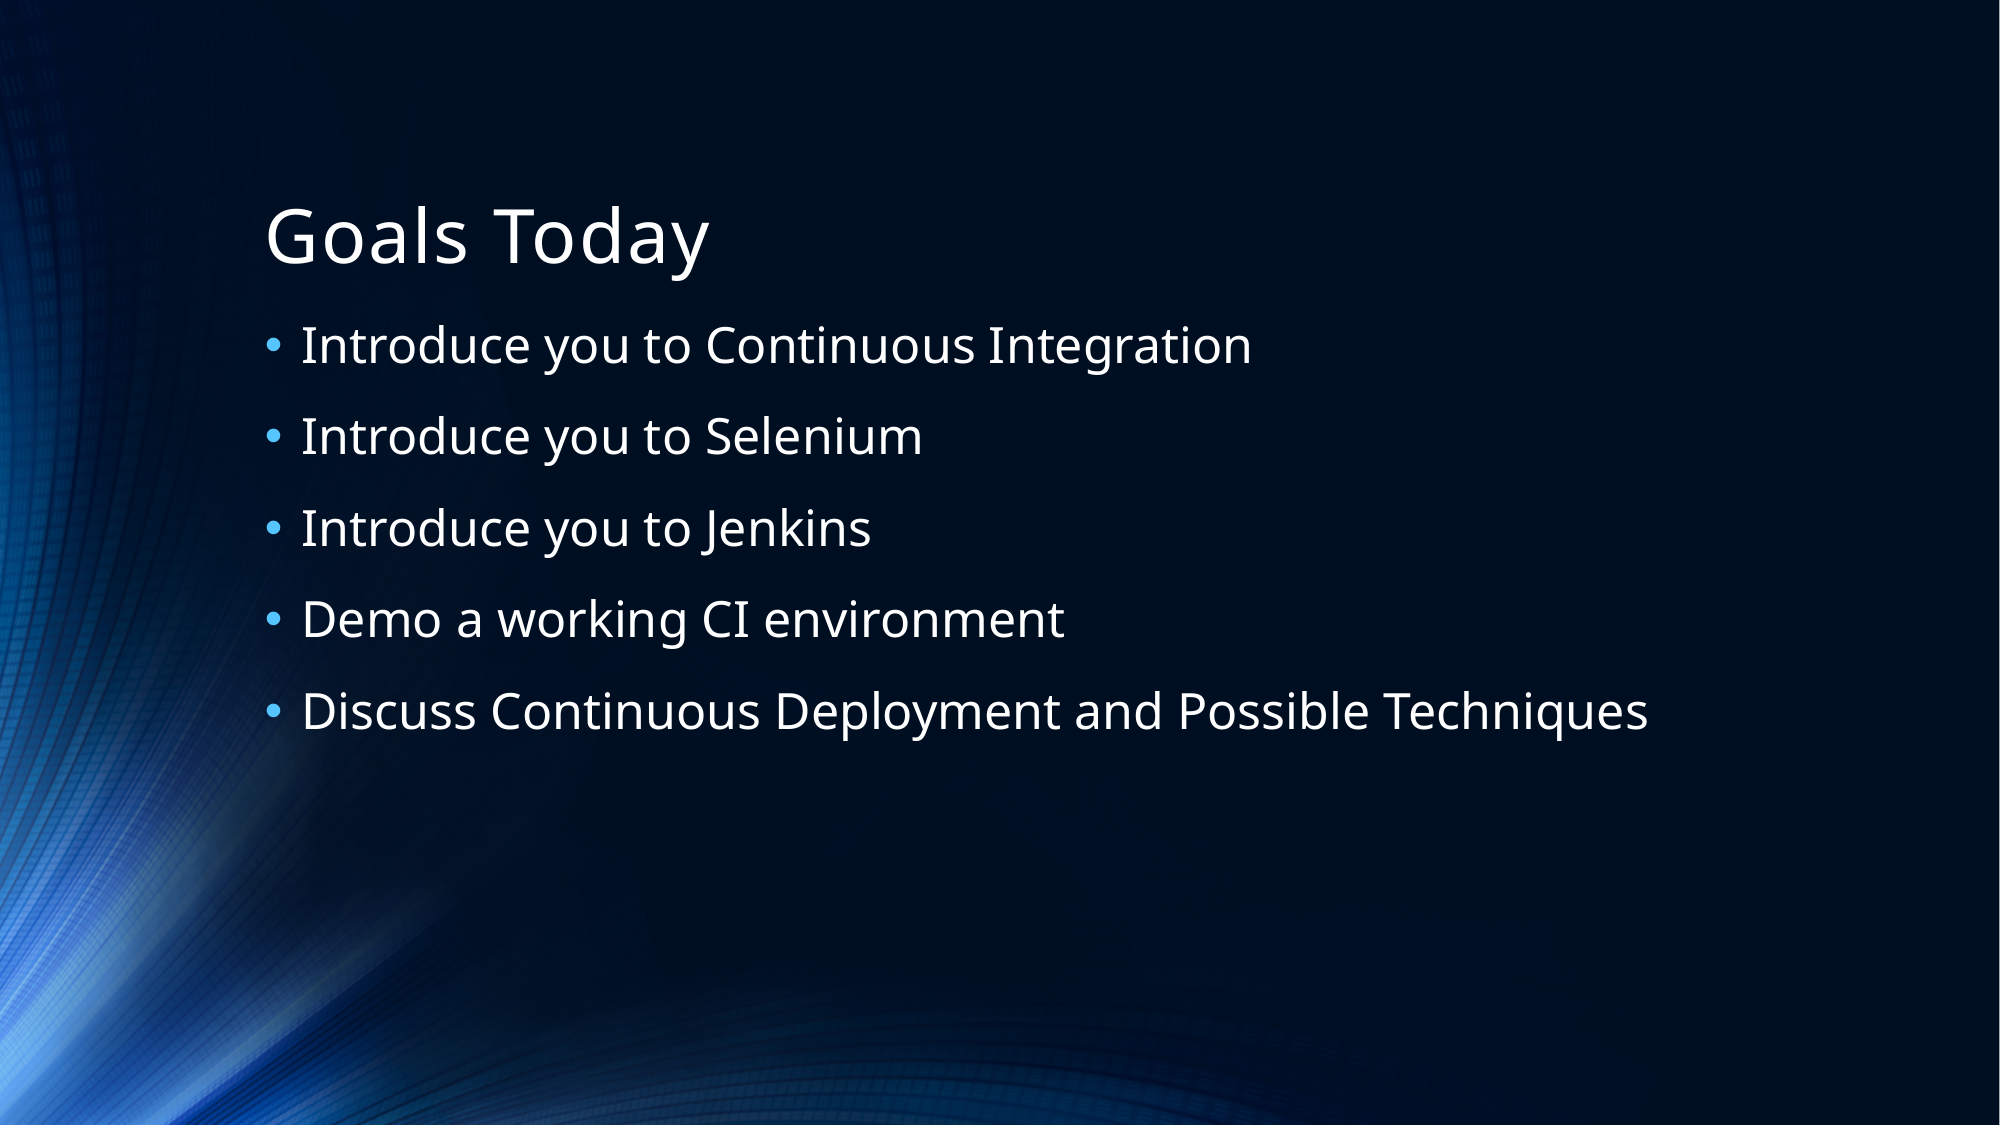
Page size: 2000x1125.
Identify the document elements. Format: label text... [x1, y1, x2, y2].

list Introduce you to Continuous Integration Introduce you to Selenium Introduce you to Jenkins Demo a working CI environment Discuss Continuous Deployment and Possible Techniques [249, 312, 1749, 988]
title Goals Today [249, 62, 1750, 288]
picture [0, 0, 2000, 1125]
